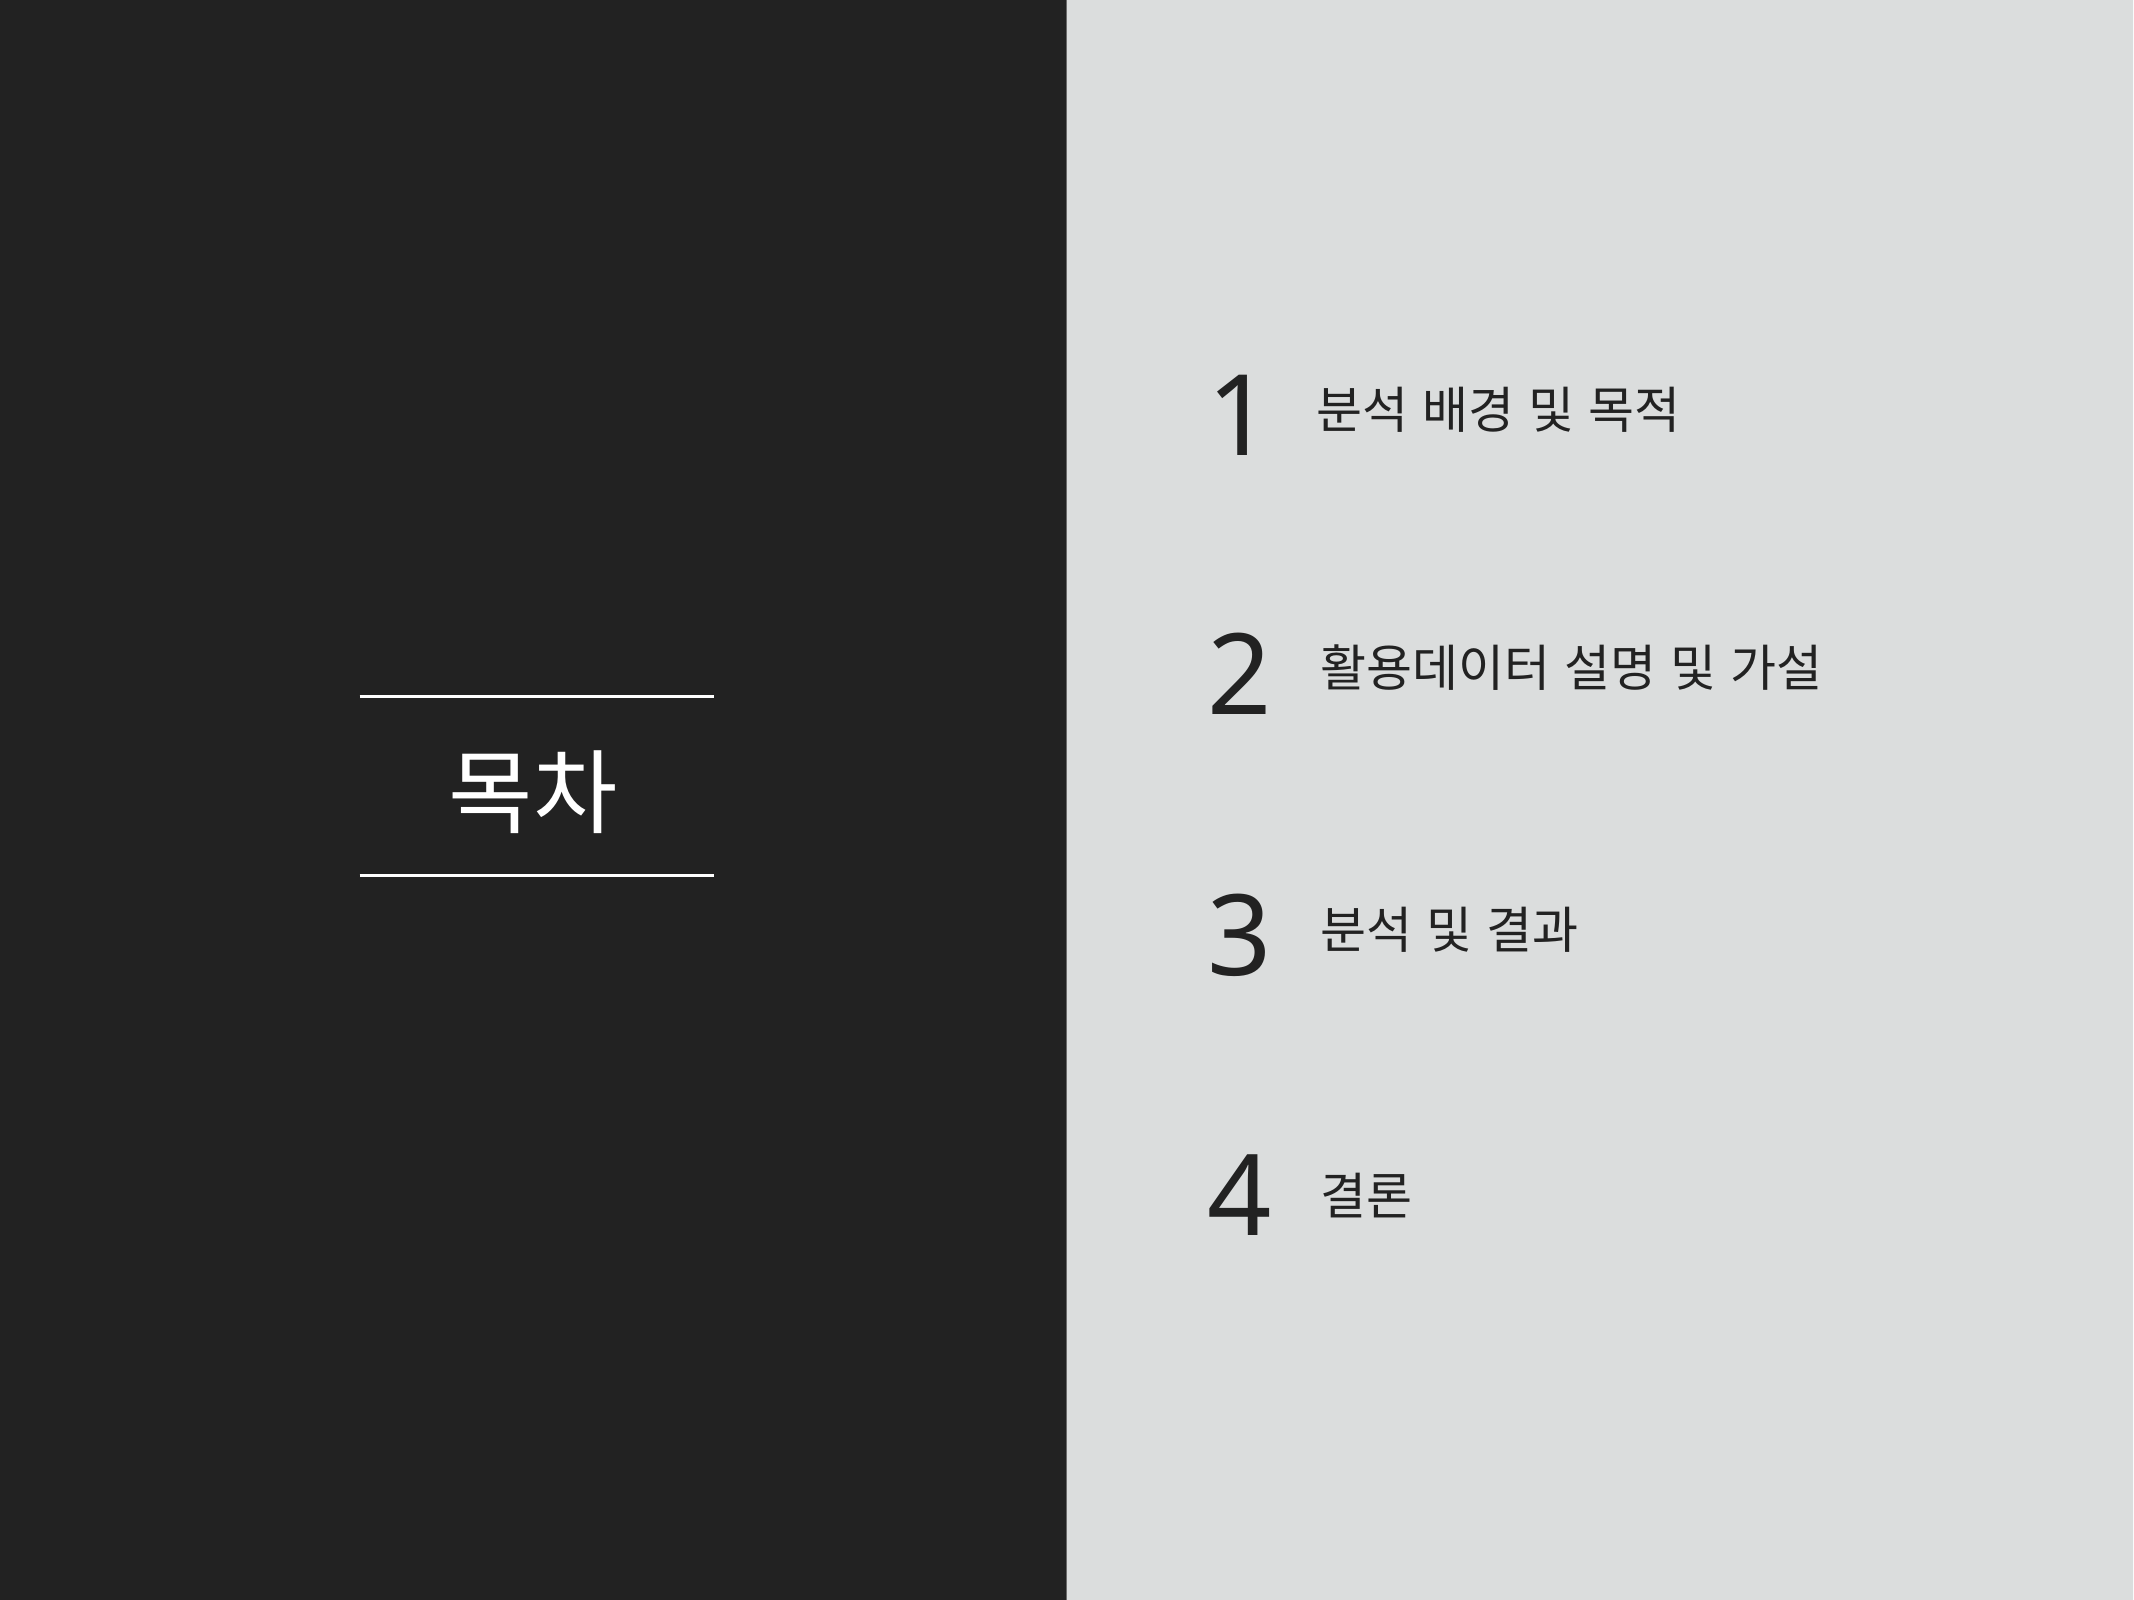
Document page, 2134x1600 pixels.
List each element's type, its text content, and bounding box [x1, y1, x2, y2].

text_box 결론 [1312, 1155, 2009, 1233]
text_box 목차 [0, 0, 1067, 1600]
text_box [1067, 0, 2134, 1600]
text_box 분석 배경 및 목적 [1308, 369, 2005, 447]
text_box 분석 및 결과 [1312, 890, 2009, 967]
text_box 1 2 3 4 [1199, 327, 1287, 1273]
text_box 활용데이터 설명 및 가설 [1312, 628, 2009, 705]
